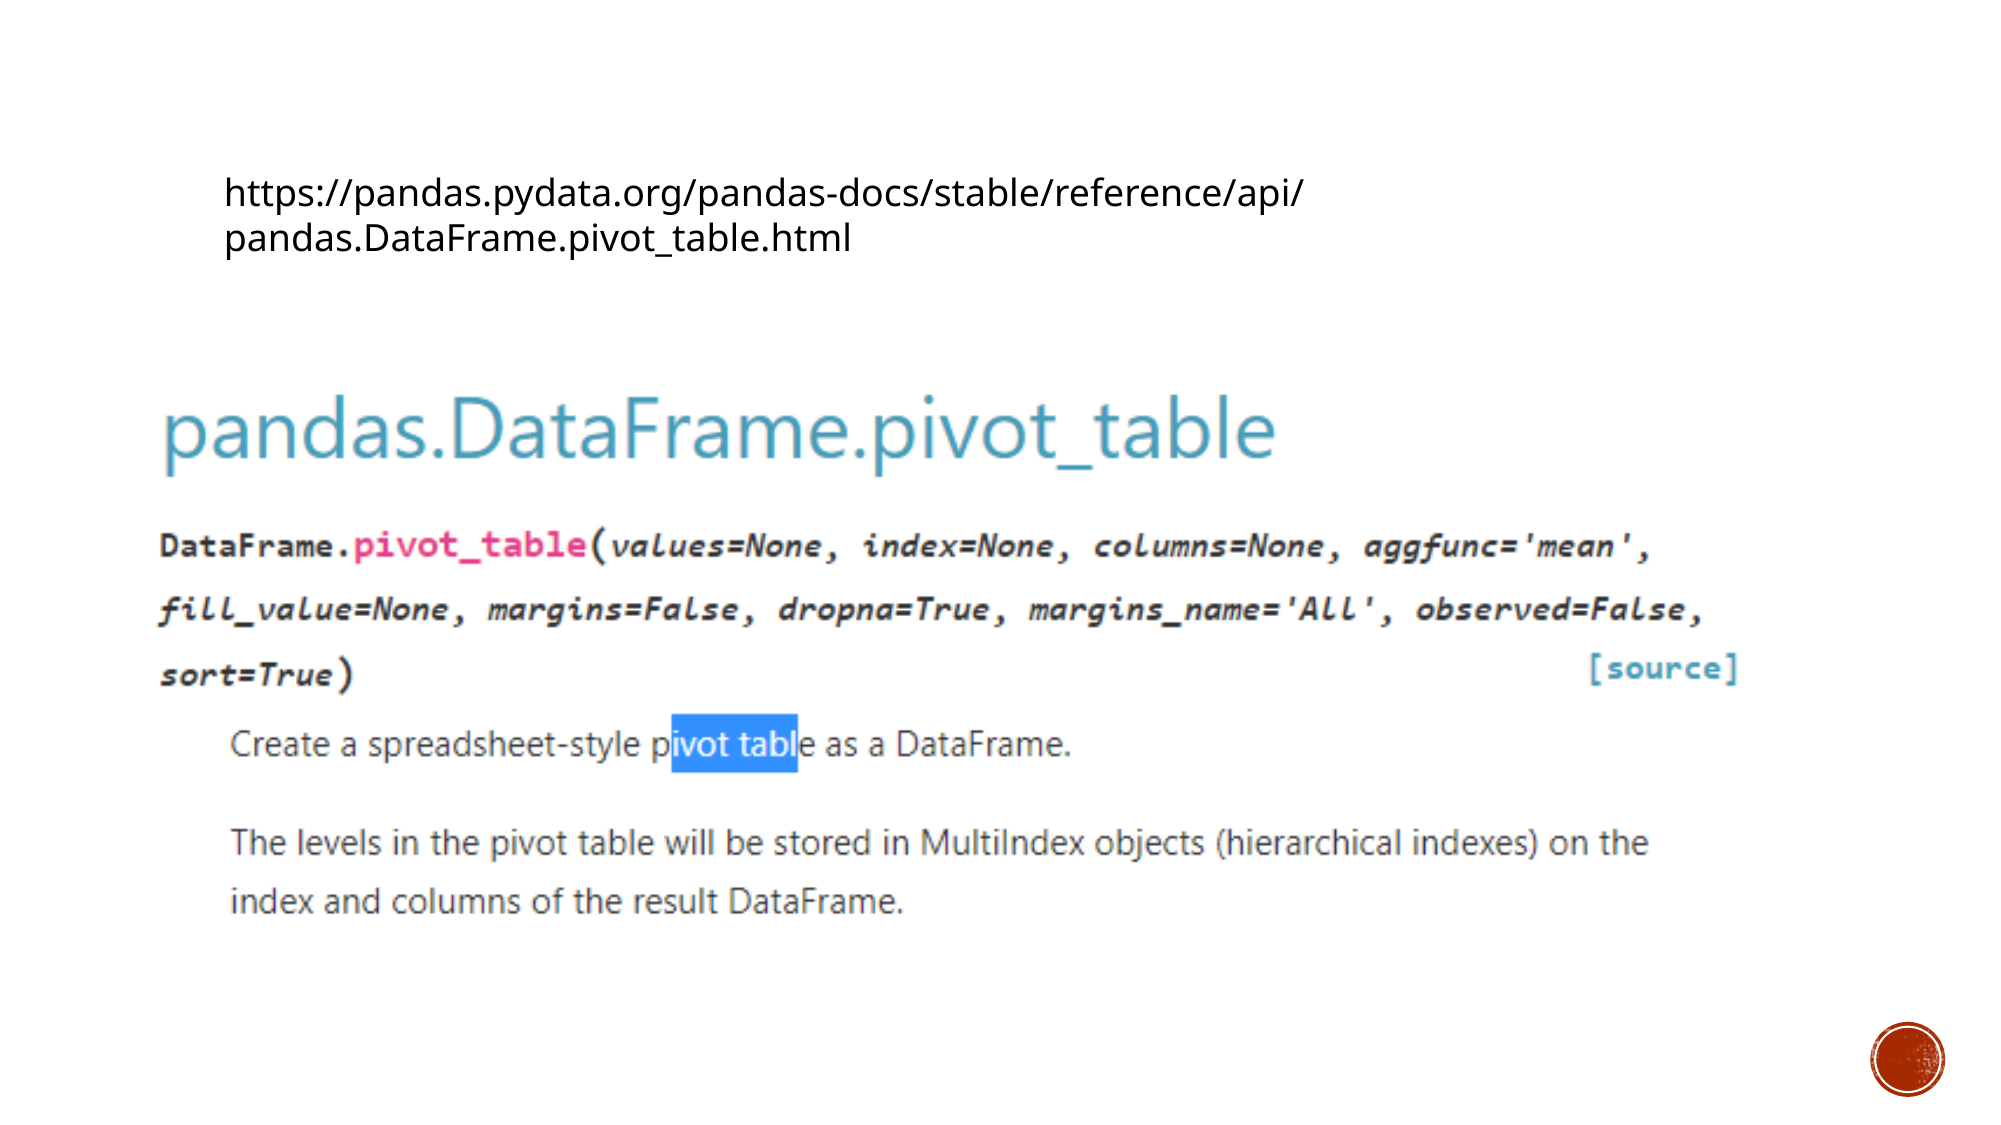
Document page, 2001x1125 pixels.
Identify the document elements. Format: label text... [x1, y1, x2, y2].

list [97, 326, 1779, 945]
text_box https://pandas.pydata.org/pandas-docs/stable/reference/api/pandas.DataFrame.pivot_table.html [209, 161, 1866, 267]
